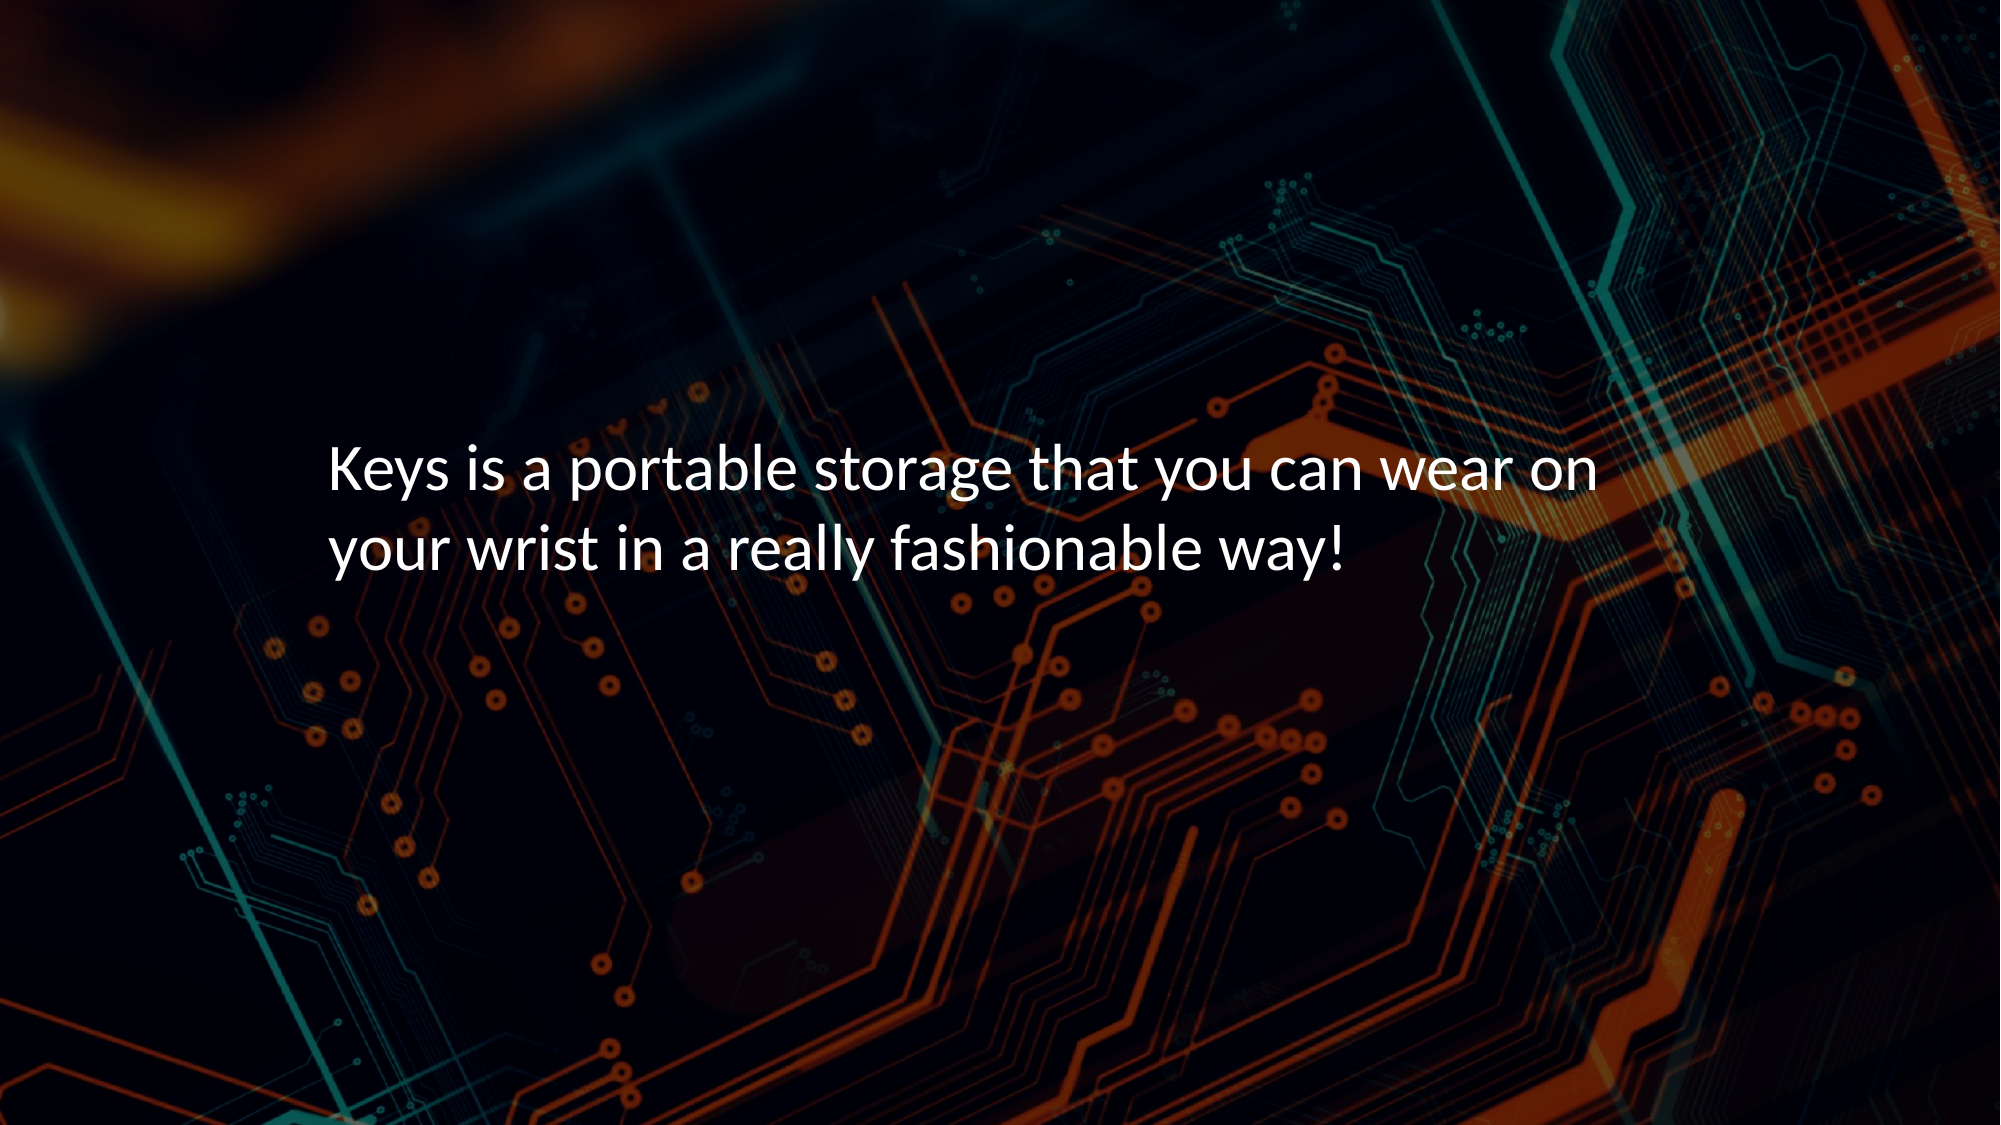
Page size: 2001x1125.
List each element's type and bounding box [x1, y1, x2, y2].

list [0, 0, 2000, 1125]
